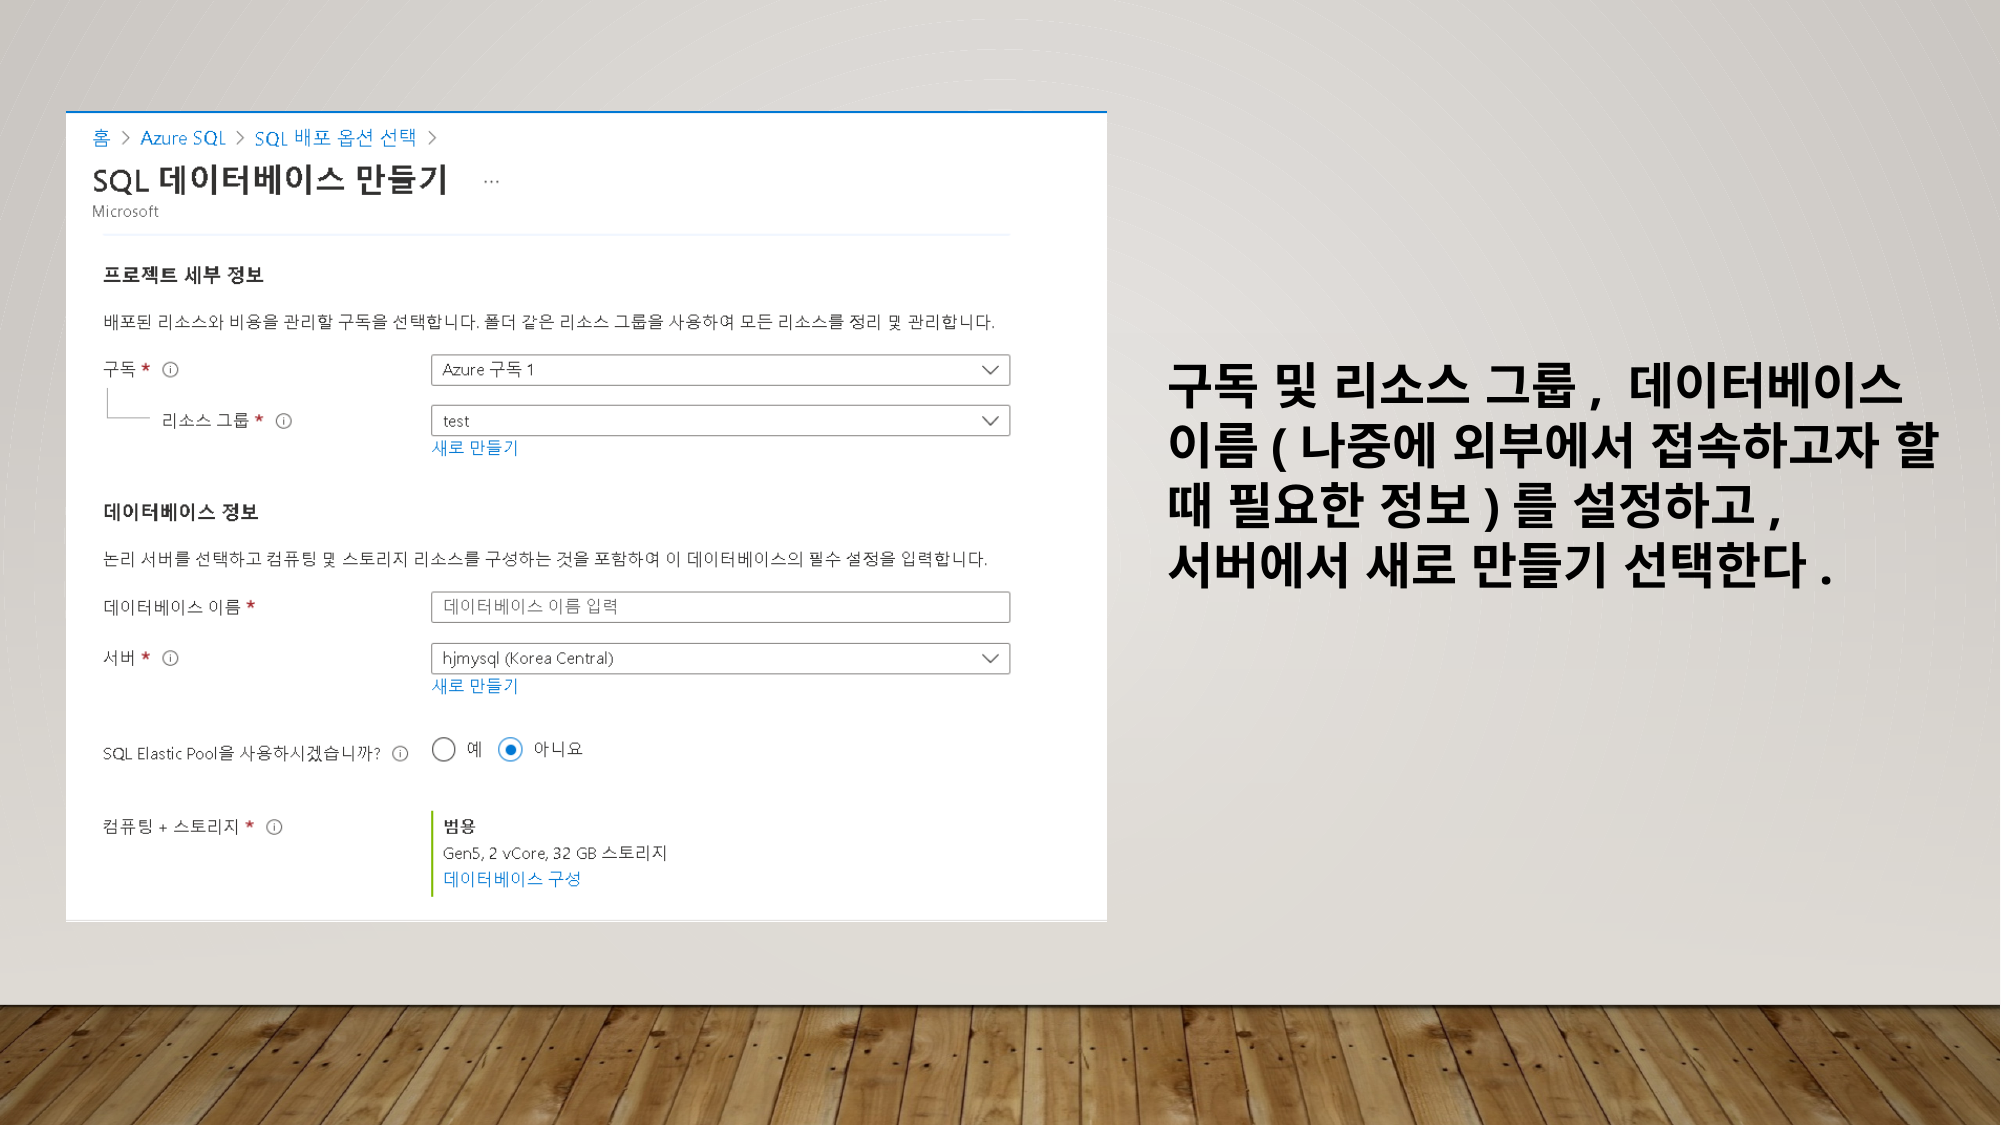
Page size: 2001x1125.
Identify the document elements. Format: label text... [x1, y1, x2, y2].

text_box 구독 및 리소스 그룹, 데이터베이스 이름(나중에 외부에서 접속하고자 할 때 필요한 정보)를 설정하고, 서버에서 새로 만들기 선택한다. [1152, 346, 1990, 602]
picture [0, 1005, 2000, 1125]
picture [66, 111, 1107, 923]
